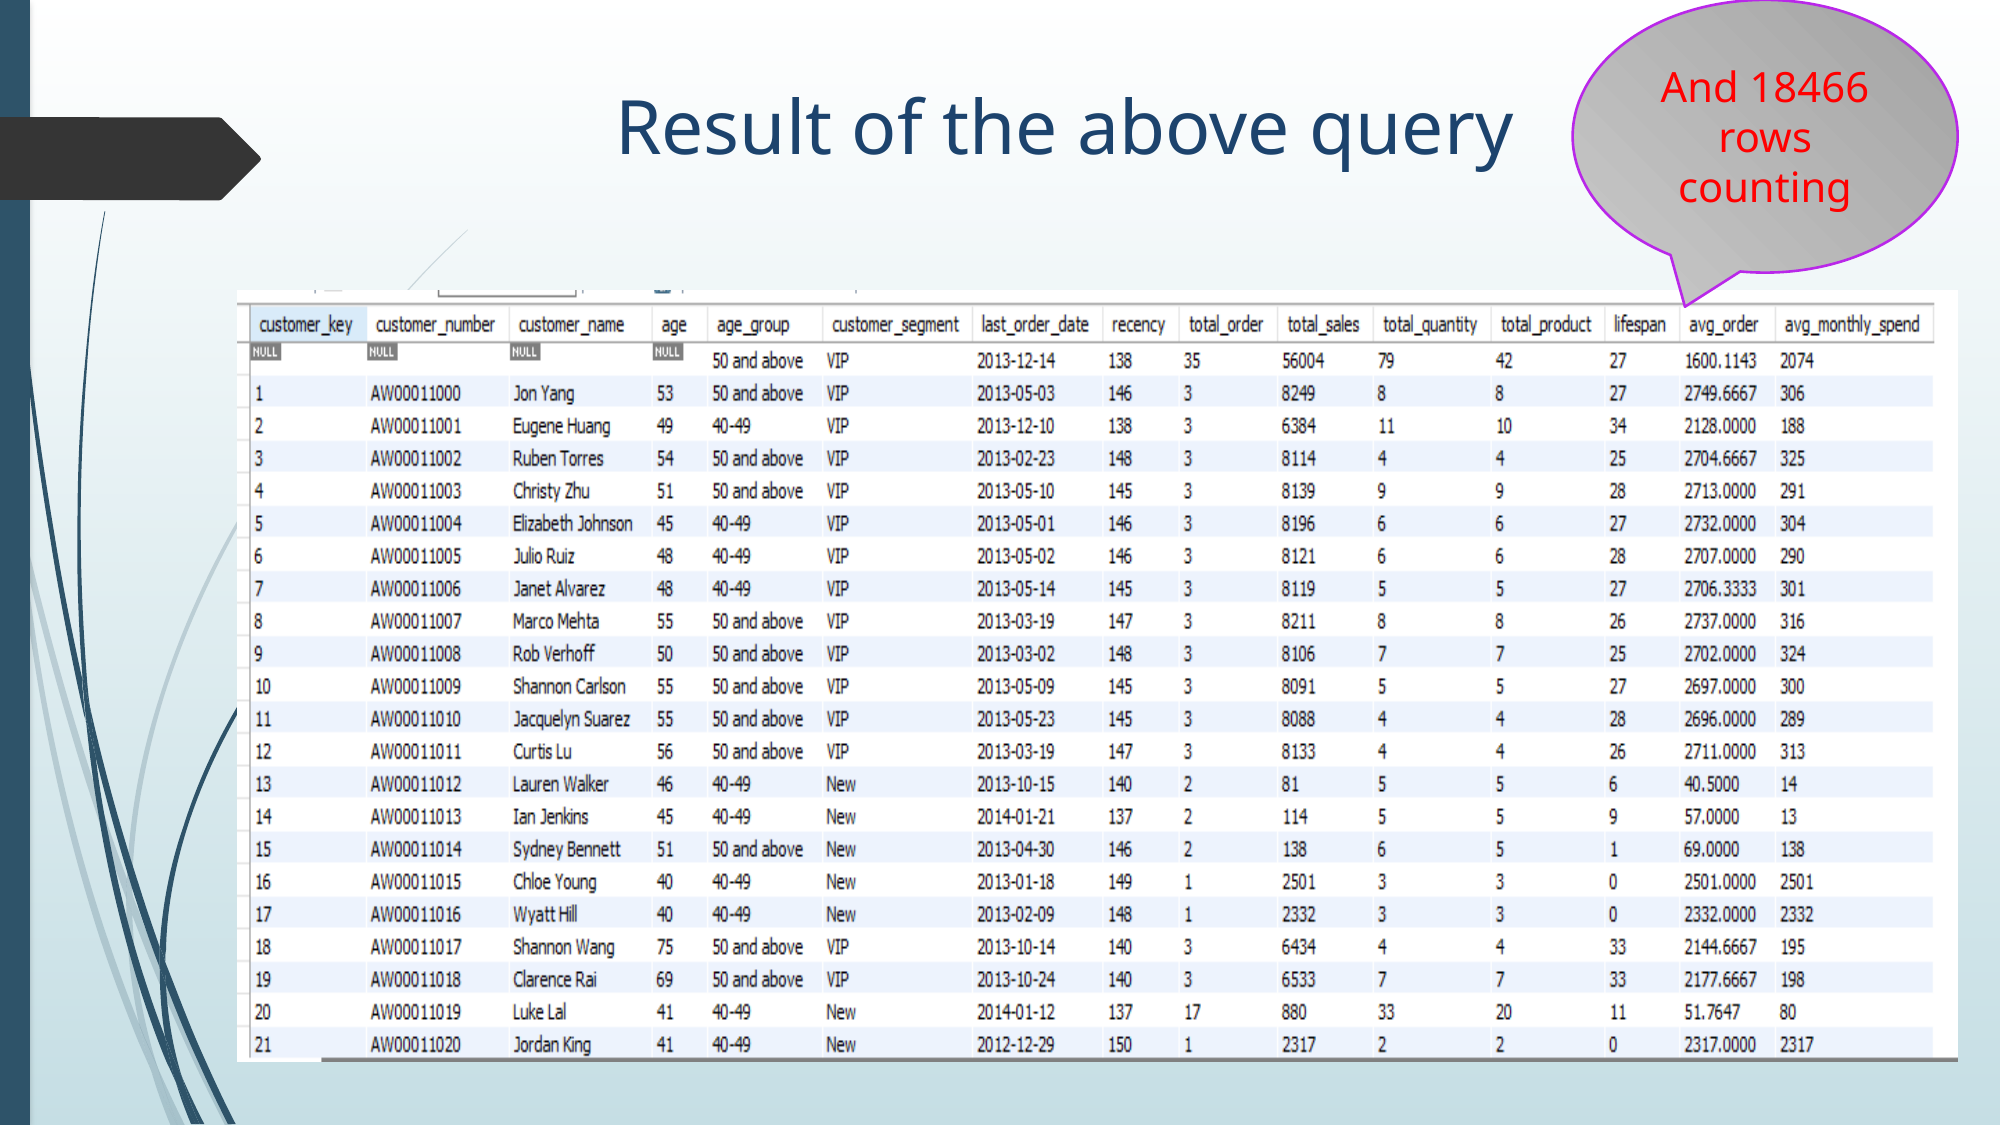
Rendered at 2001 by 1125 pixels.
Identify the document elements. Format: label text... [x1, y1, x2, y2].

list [237, 289, 1958, 1062]
text_box And 18466 rows counting [1571, 0, 1959, 289]
title Result of the above query [288, 42, 1622, 207]
